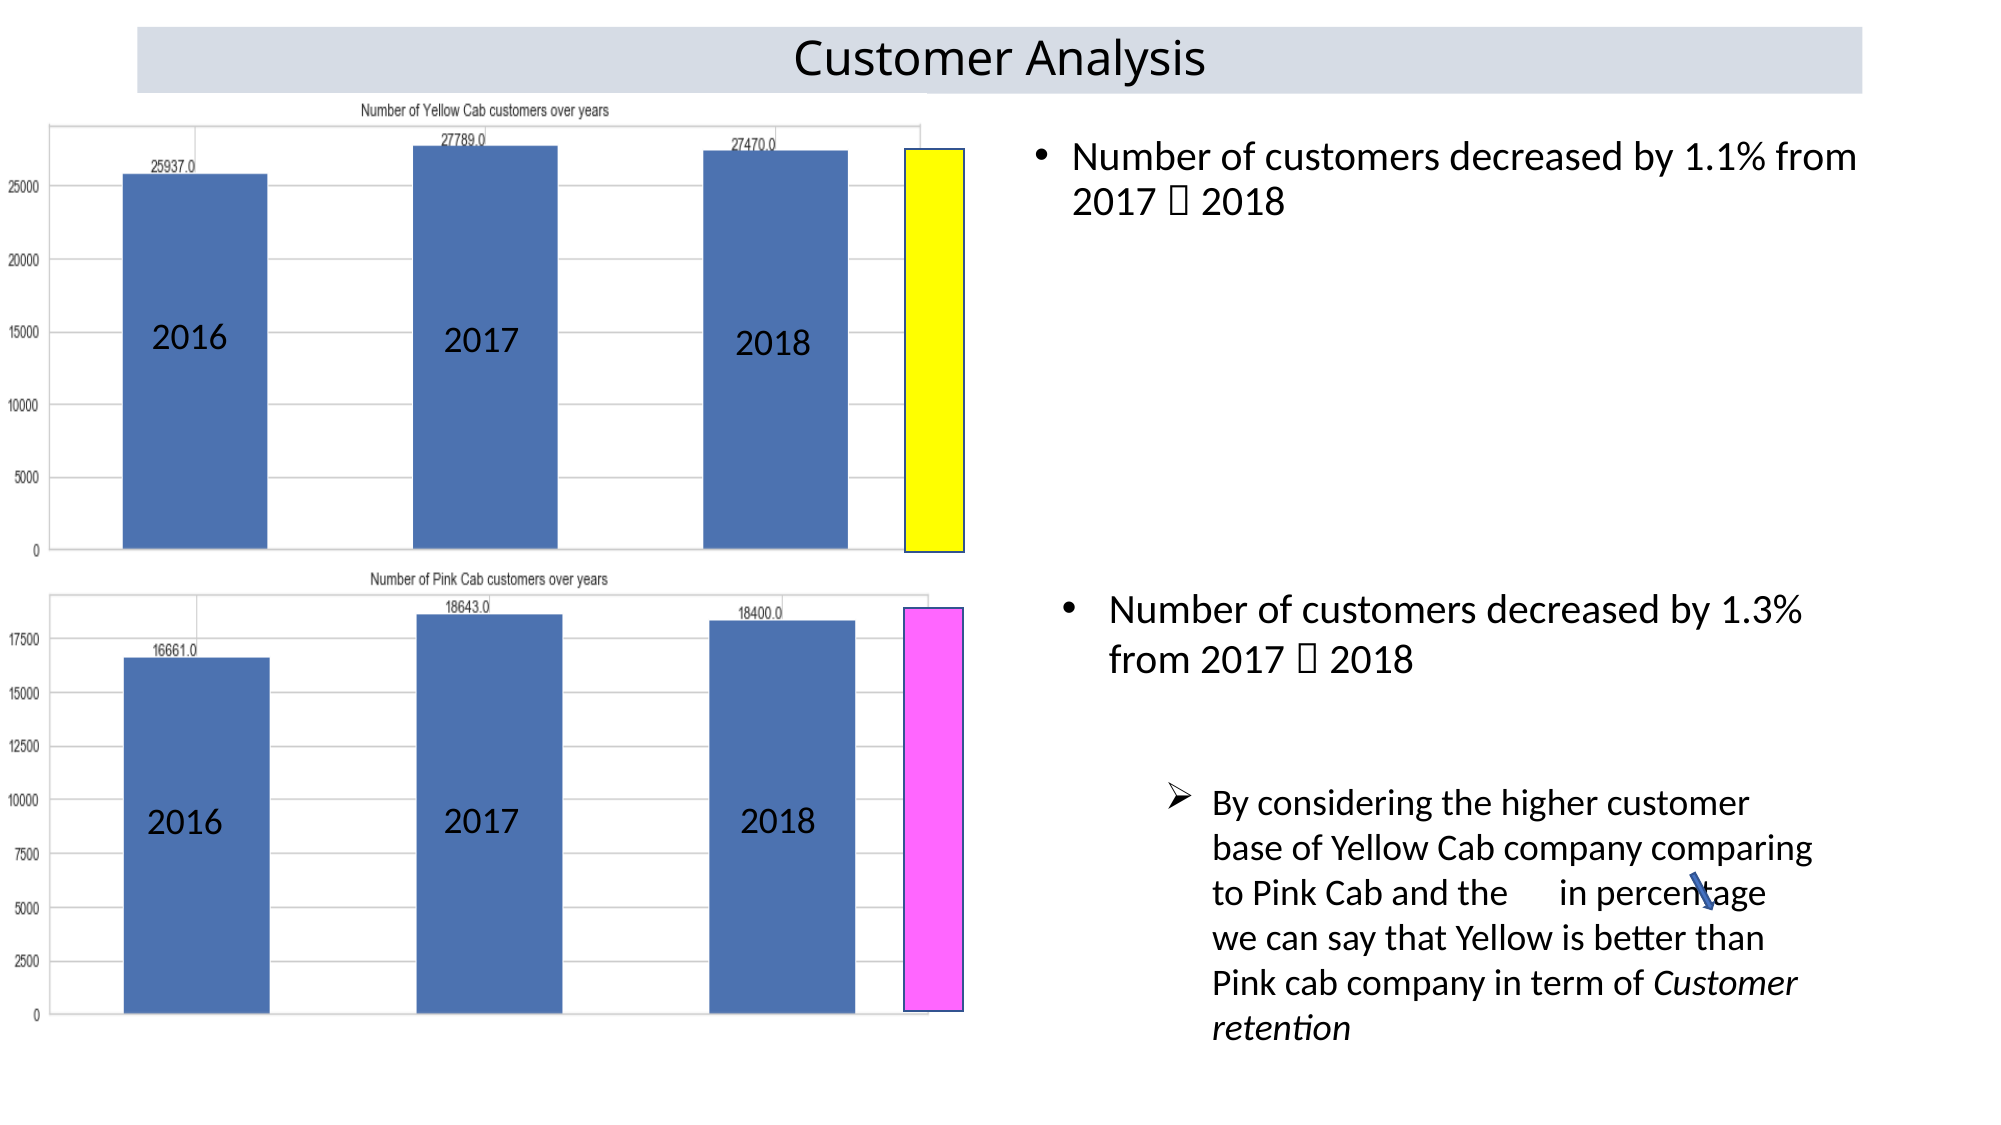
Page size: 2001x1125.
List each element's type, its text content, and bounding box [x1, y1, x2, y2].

picture [0, 93, 936, 1022]
text_box [936, 148, 965, 553]
text_box [936, 607, 964, 1012]
text_box Number of customers decreased by 1.3% from 2017  2018 [1047, 574, 1909, 690]
text_box [1689, 871, 1716, 911]
list Number of customers decreased by 1.1% from 2017  2018 [1019, 126, 1882, 575]
title Customer Analysis [137, 26, 1863, 94]
text_box By considering the higher customer base of Yellow Cab company comparing to Pink Cab and the in percentage we can say that Yellow is better than Pink cab company in term of Customer retention [1150, 770, 1829, 1056]
